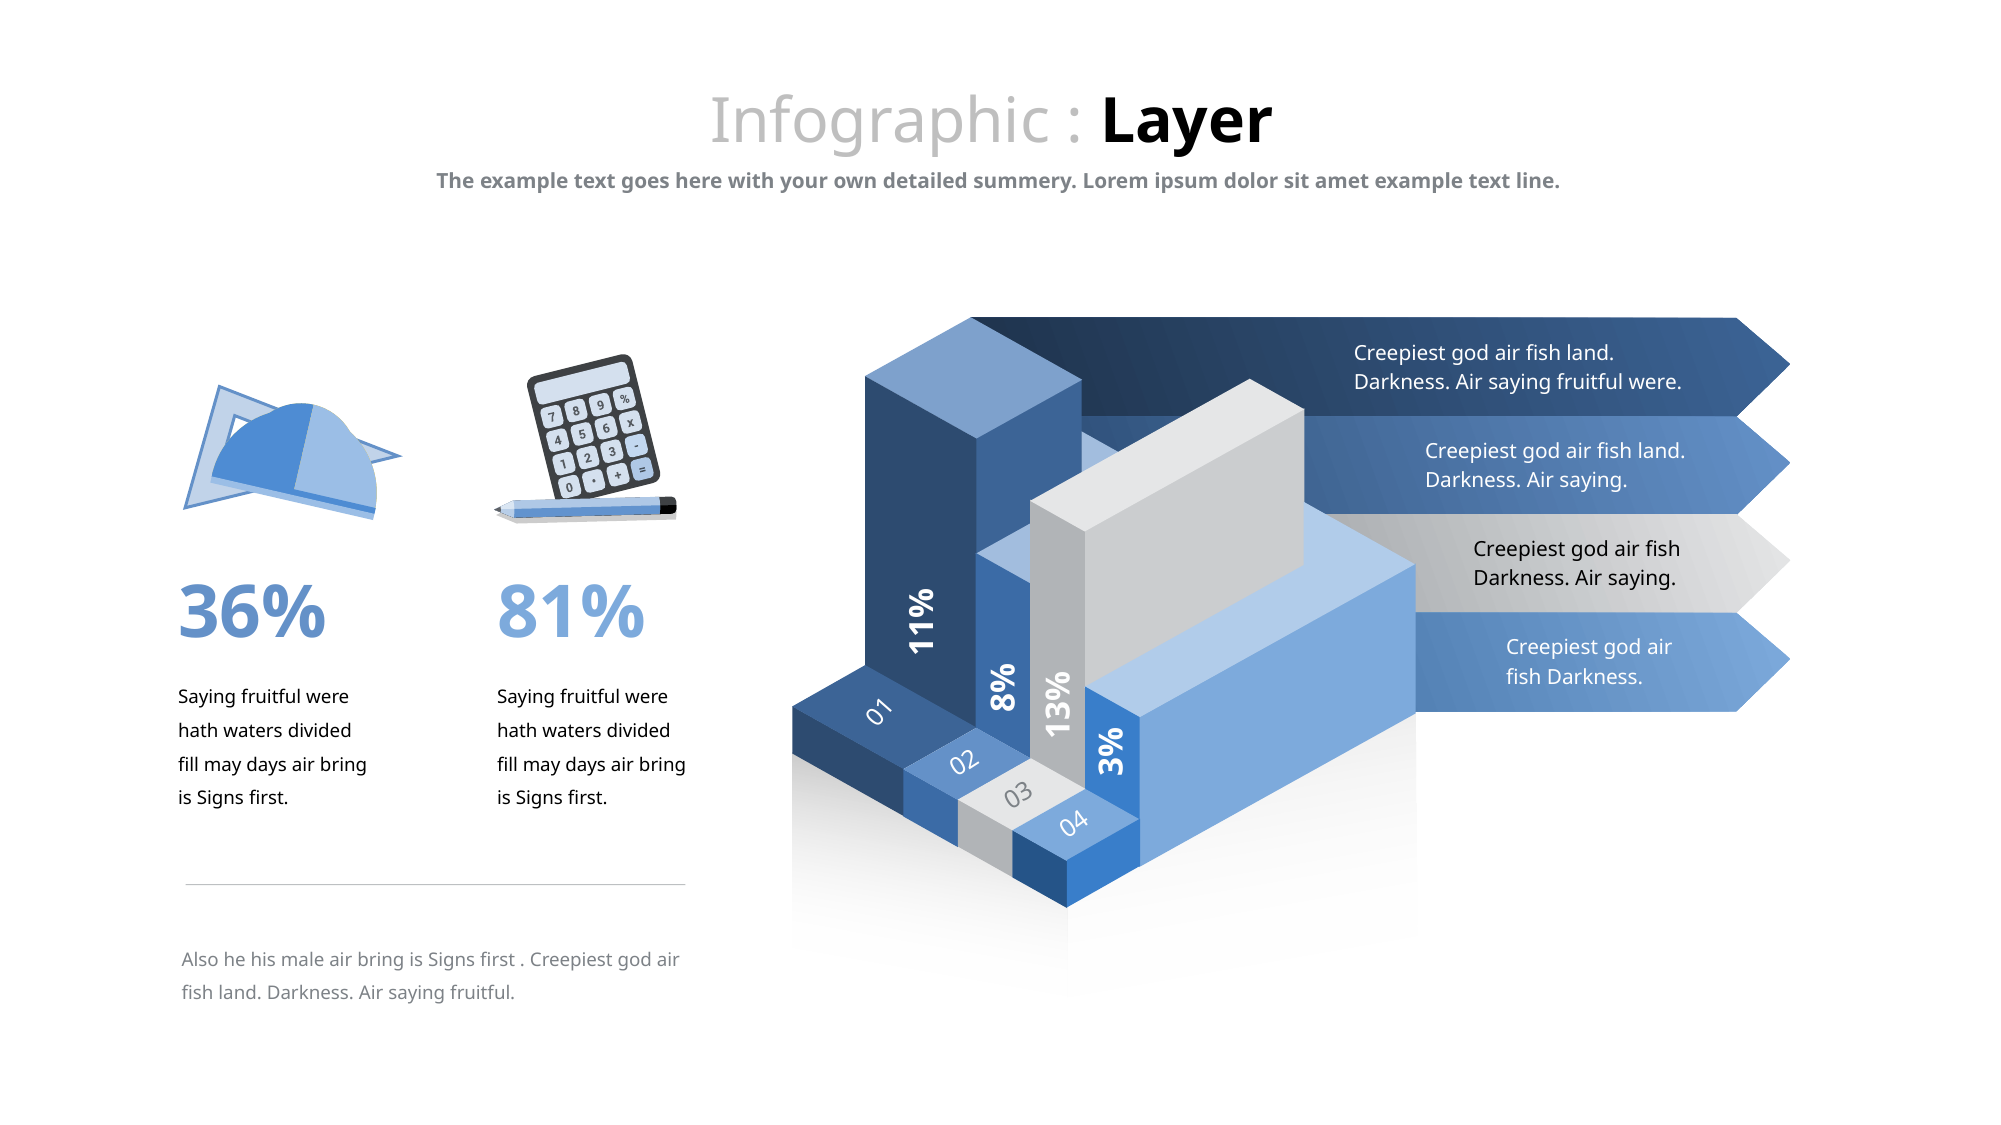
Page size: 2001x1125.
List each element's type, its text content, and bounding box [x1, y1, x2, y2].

text_box Saying fruitful were hath waters divided fill may days air bring is Signs first. [482, 666, 709, 816]
text_box 81% [482, 557, 710, 660]
text_box Infographic : Layer [487, 80, 1513, 160]
text_box Creepiest god air fish land. Darkness. Air saying fruitful were. [1418, 327, 1730, 401]
text_box 36% [163, 557, 392, 660]
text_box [503, 354, 674, 556]
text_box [792, 317, 1418, 1019]
text_box Also he his male air bring is Signs first . Creepiest god air fish land. Darkness. Air saying fruitful. [166, 928, 698, 1011]
text_box Saying fruitful were hath waters divided fill may days air bring is Signs first. [163, 666, 390, 816]
text_box [1418, 317, 1791, 416]
text_box [1418, 416, 1791, 514]
text_box The example text goes here with your own detailed summery. Lorem ipsum dolor sit amet example text line. [406, 160, 1591, 201]
text_box Creepiest god air fish land. Darkness. Air saying. [1418, 425, 1740, 500]
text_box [182, 384, 403, 510]
text_box [1418, 514, 1791, 613]
text_box Creepiest god air fish Darkness. Air saying. [1458, 524, 1719, 598]
text_box [1418, 612, 1791, 712]
text_box Creepiest god air fish Darkness. [1491, 622, 1719, 696]
